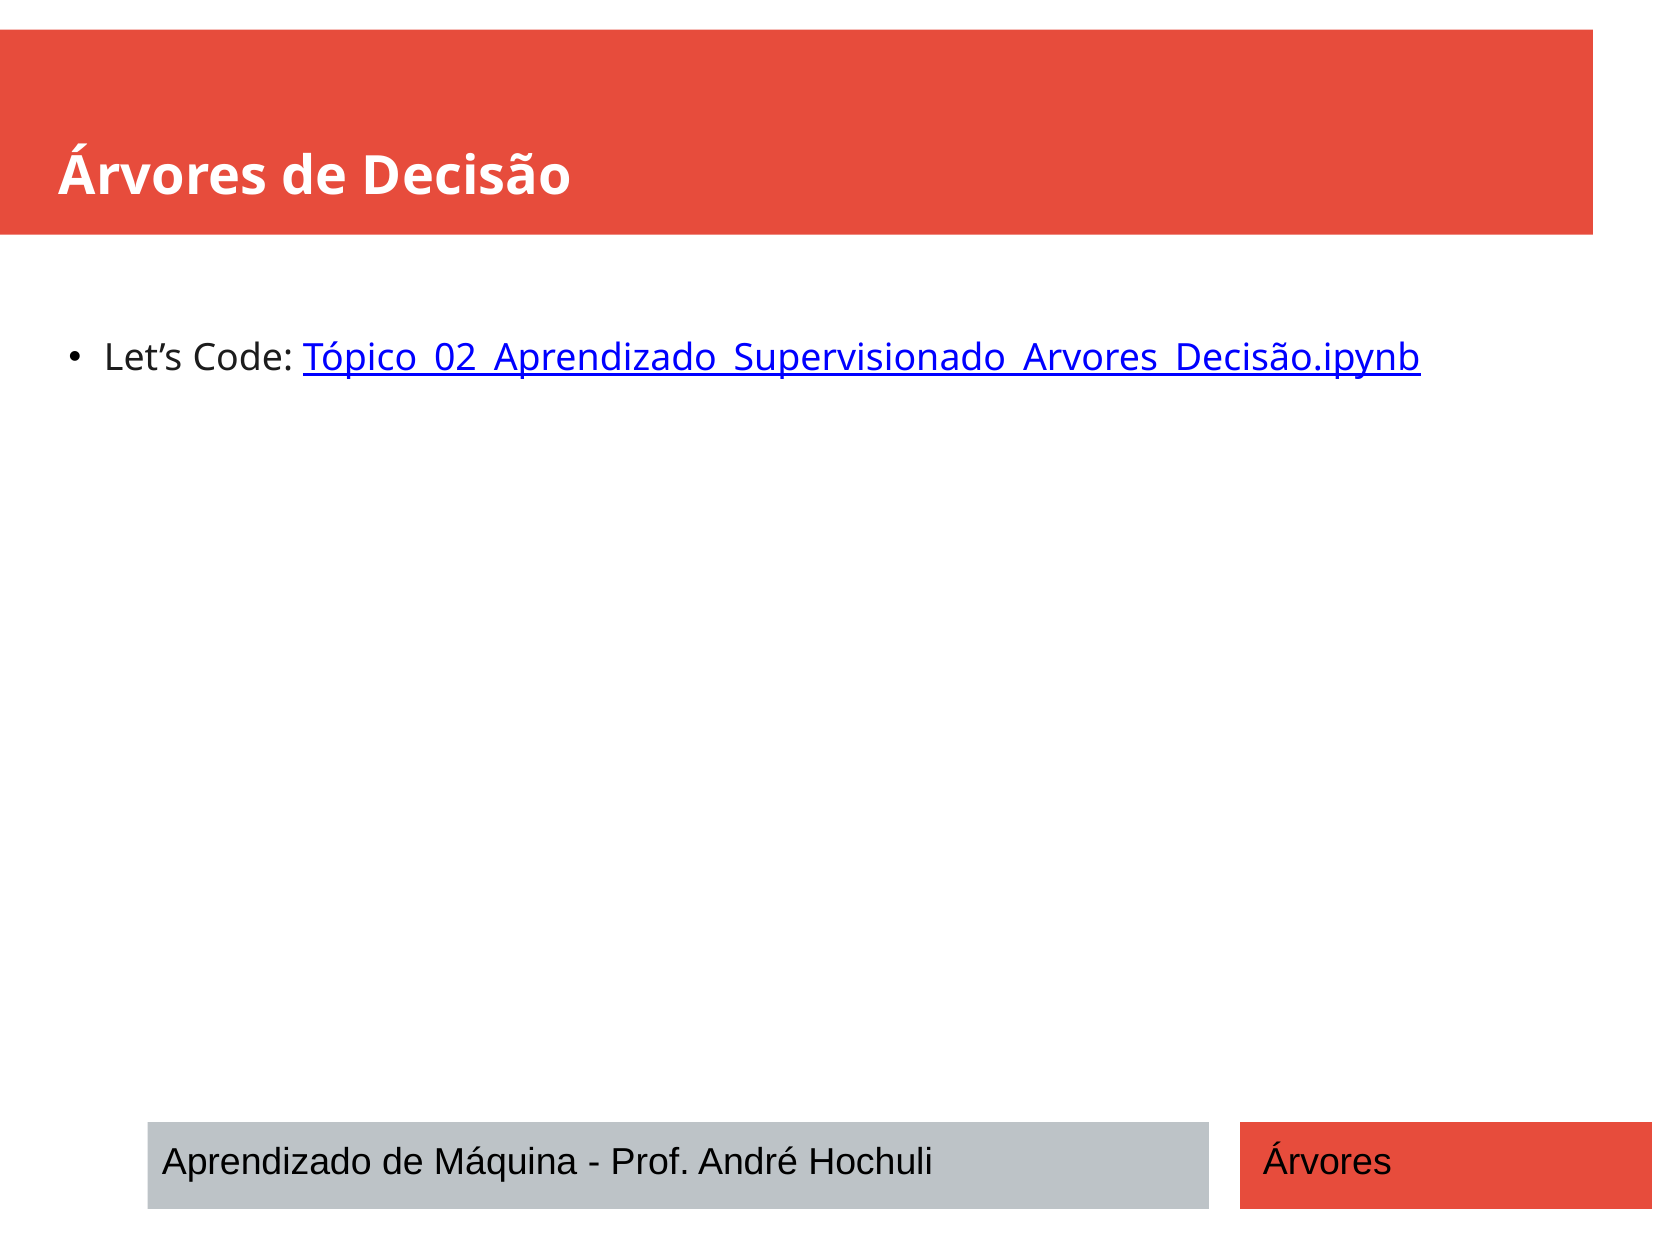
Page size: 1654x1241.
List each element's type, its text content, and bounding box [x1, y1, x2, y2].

text_box Árvores [1248, 1129, 1622, 1188]
text_box Árvores de Decisão [59, 59, 1593, 206]
text_box Let’s Code: Tópico_02_Aprendizado_Supervisionado_Arvores_Decisão.ipynb [53, 254, 1562, 1096]
text_box Aprendizado de Máquina - Prof. André Hochuli [147, 1129, 1204, 1188]
